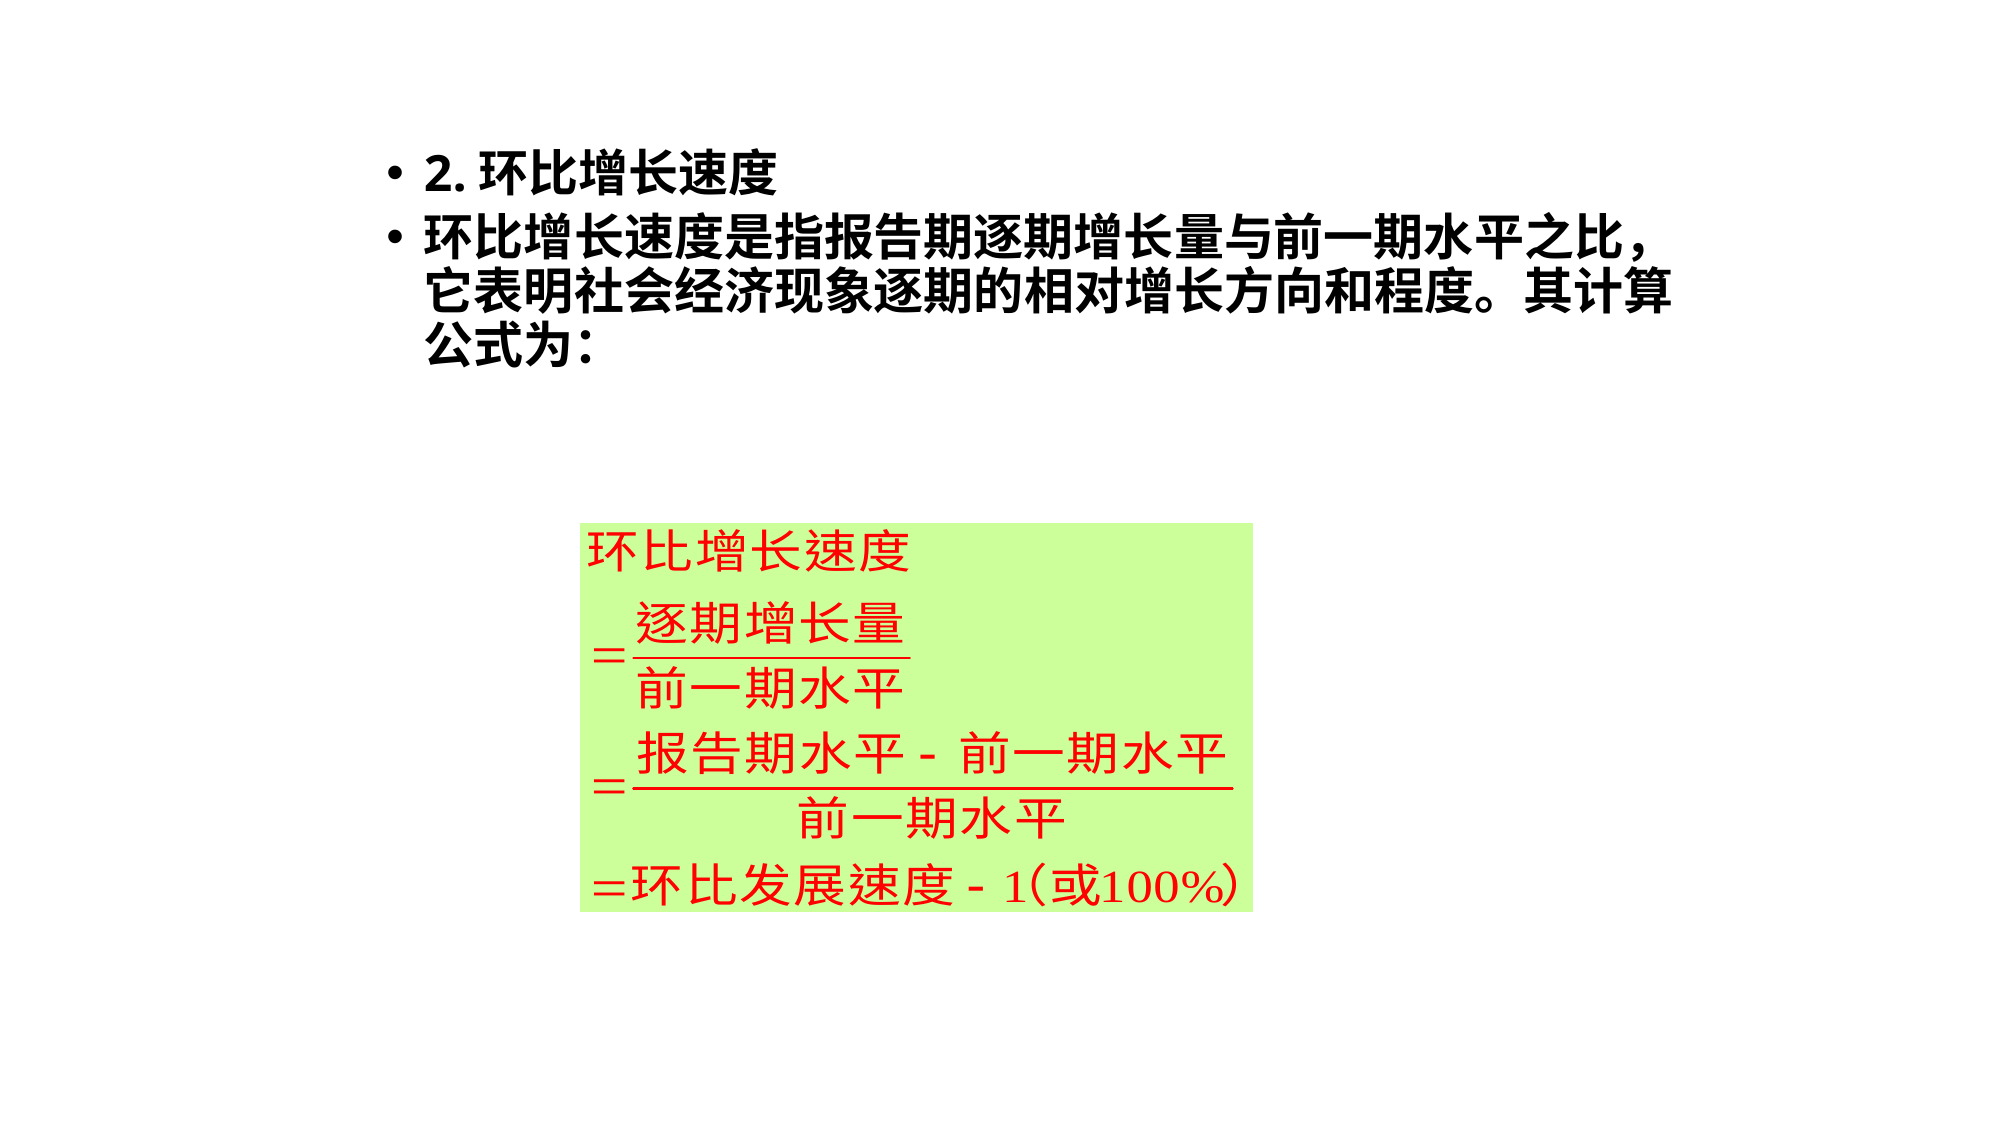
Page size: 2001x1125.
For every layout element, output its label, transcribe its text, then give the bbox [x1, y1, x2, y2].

list 2.环比增长速度 环比增长速度是指报告期逐期增长量与前一期水平之比，它表明社会经济现象逐期的相对增长方向和程度。其计算公式为： [296, 140, 1698, 956]
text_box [579, 523, 1254, 913]
